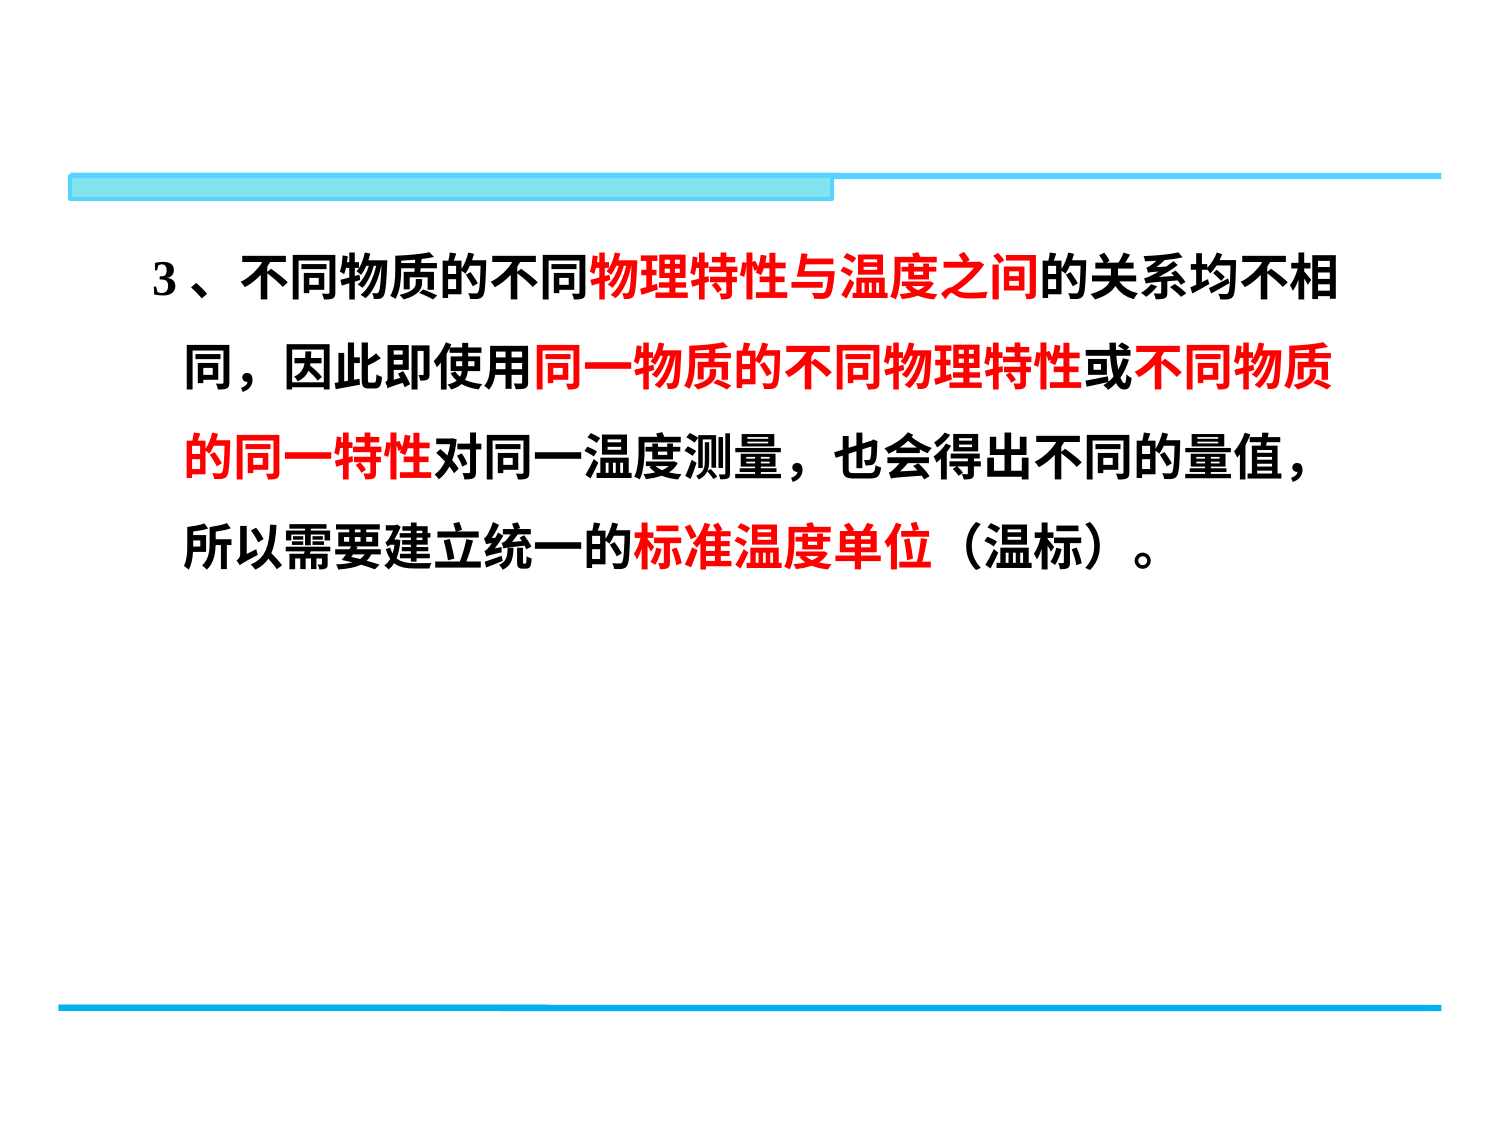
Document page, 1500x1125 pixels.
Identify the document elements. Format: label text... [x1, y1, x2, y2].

list 3、不同物质的不同物理特性与温度之间的关系均不相同，因此即使用同一物质的不同物理特性或不同物质的同一特性对同一温度测量，也会得出不同的量值，所以需要建立统一的标准温度单位（温标）。 [112, 208, 1365, 884]
